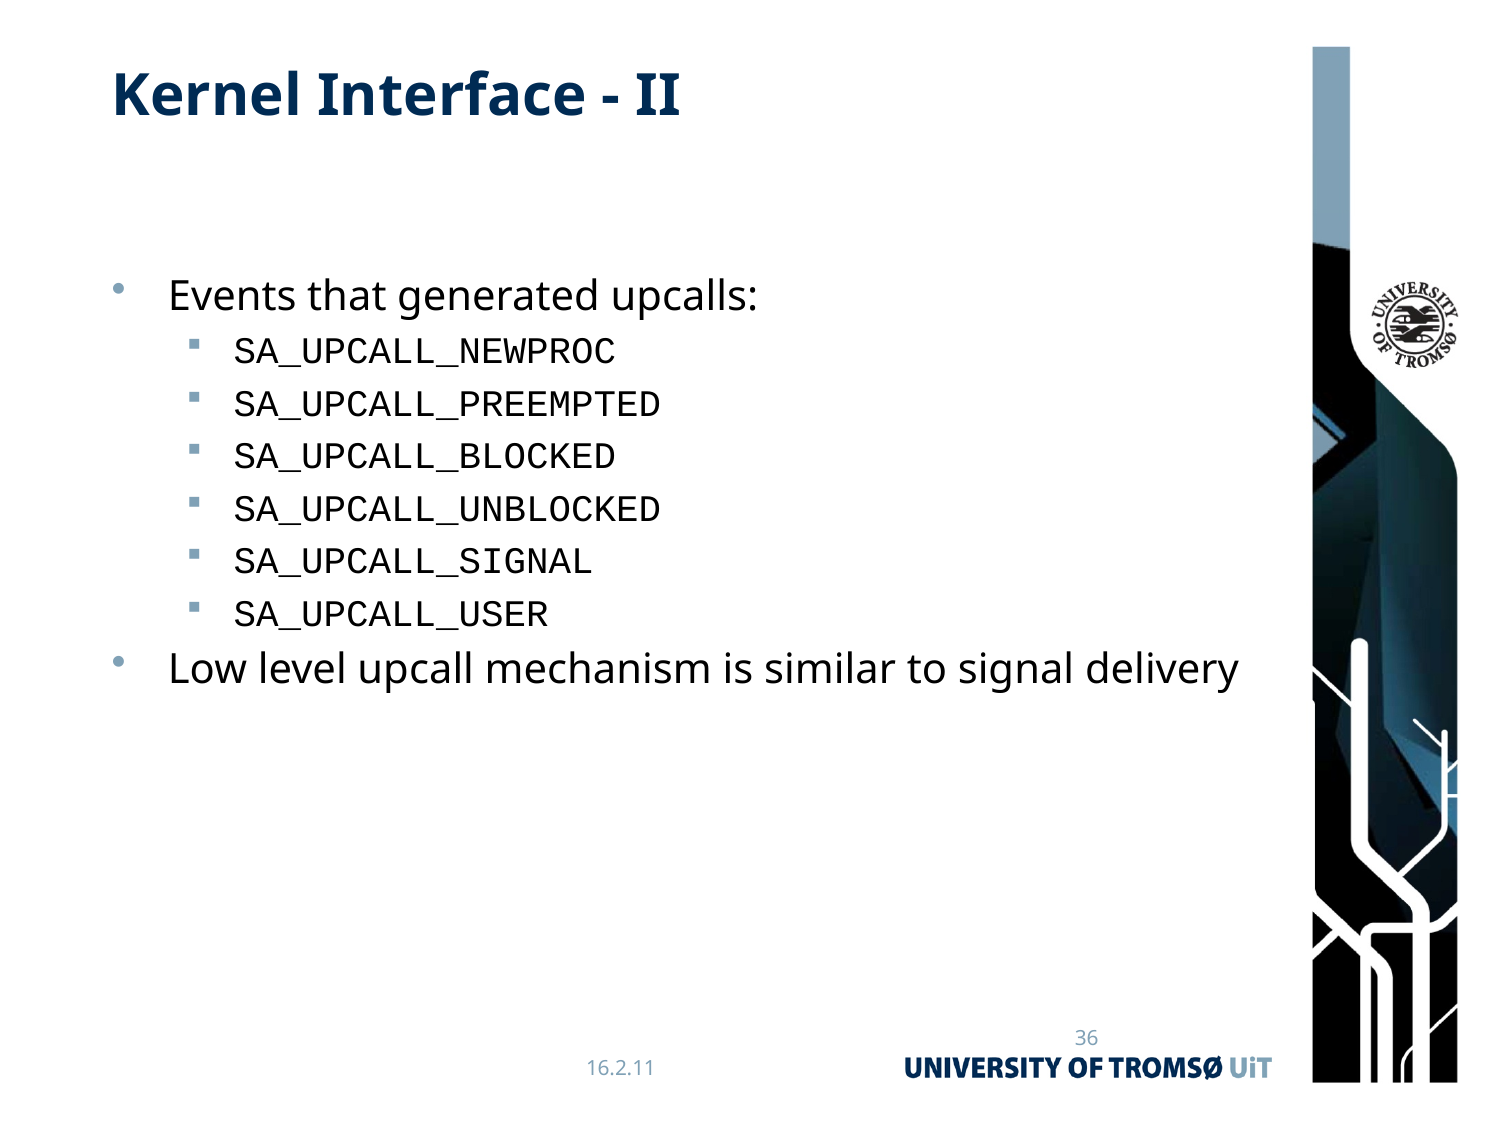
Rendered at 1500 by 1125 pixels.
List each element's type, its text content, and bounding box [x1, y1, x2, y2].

list Events that generated upcalls: SA_UPCALL_NEWPROC SA_UPCALL_PREEMPTED SA_UPCALL_BLOCKED SA_UPCALL_UNBLOCKED SA_UPCALL_SIGNAL SA_UPCALL_USER Low level upcall mechanism is similar to signal delivery [96, 260, 1270, 852]
title Kernel Interface - II [96, 50, 1270, 238]
picture [902, 1054, 1074, 1080]
picture [1306, 46, 1500, 1125]
slide_number 36 [1074, 1024, 1388, 1101]
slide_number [478, 1054, 764, 1099]
